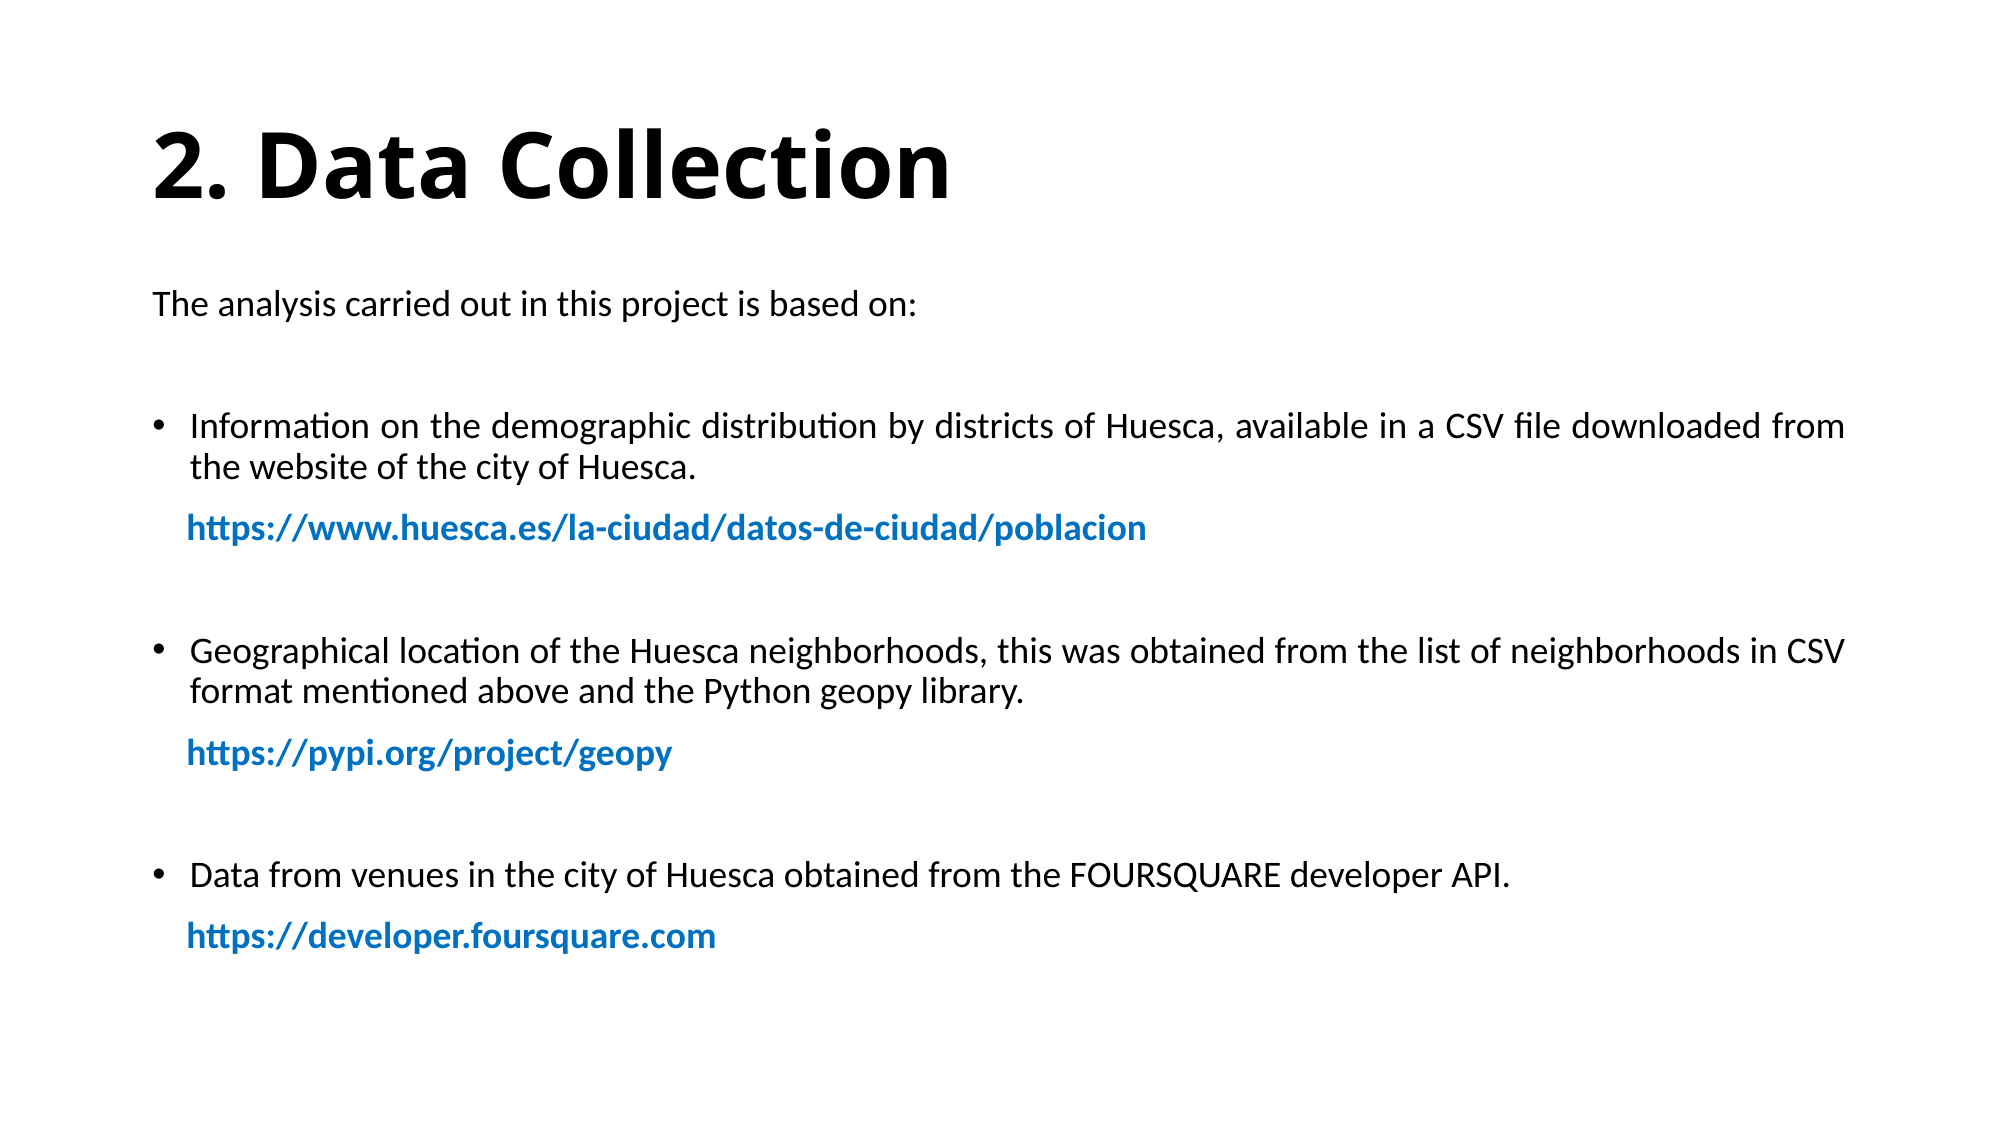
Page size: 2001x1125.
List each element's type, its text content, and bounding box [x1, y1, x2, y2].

list The analysis carried out in this project is based on: Information on the demographic distribution by districts of Huesca, available in a CSV file downloaded from the website of the city of Huesca. https://www.huesca.es/la-ciudad/datos-de-ciudad/poblacion Geographical location of the Huesca neighborhoods, this was obtained from the list of neighborhoods in CSV format mentioned above and the Python geopy library. https://pypi.org/project/geopy Data from venues in the city of Huesca obtained from the FOURSQUARE developer API. https://developer.foursquare.com [137, 276, 1863, 991]
title 2. Data Collection [137, 59, 1863, 276]
